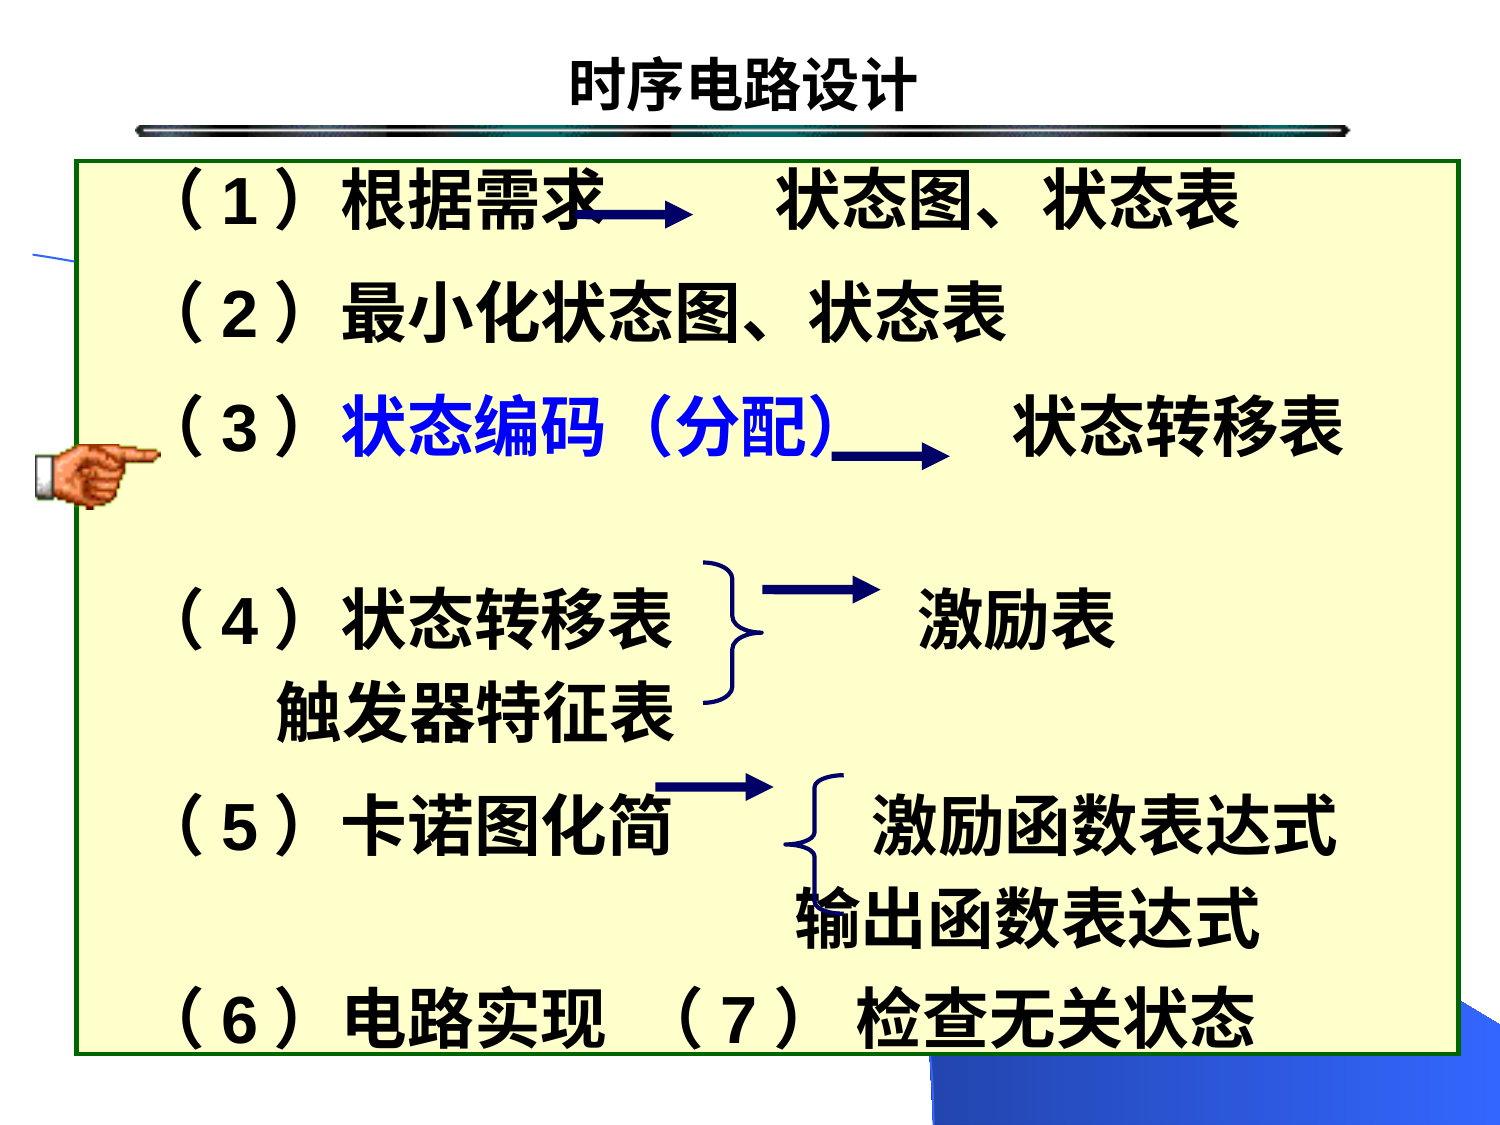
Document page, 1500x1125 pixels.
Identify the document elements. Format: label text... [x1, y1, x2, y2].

picture [135, 125, 1353, 138]
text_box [76, 160, 1459, 1055]
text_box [34, 444, 161, 511]
text_box 时序电路设计 [0, 40, 1500, 126]
